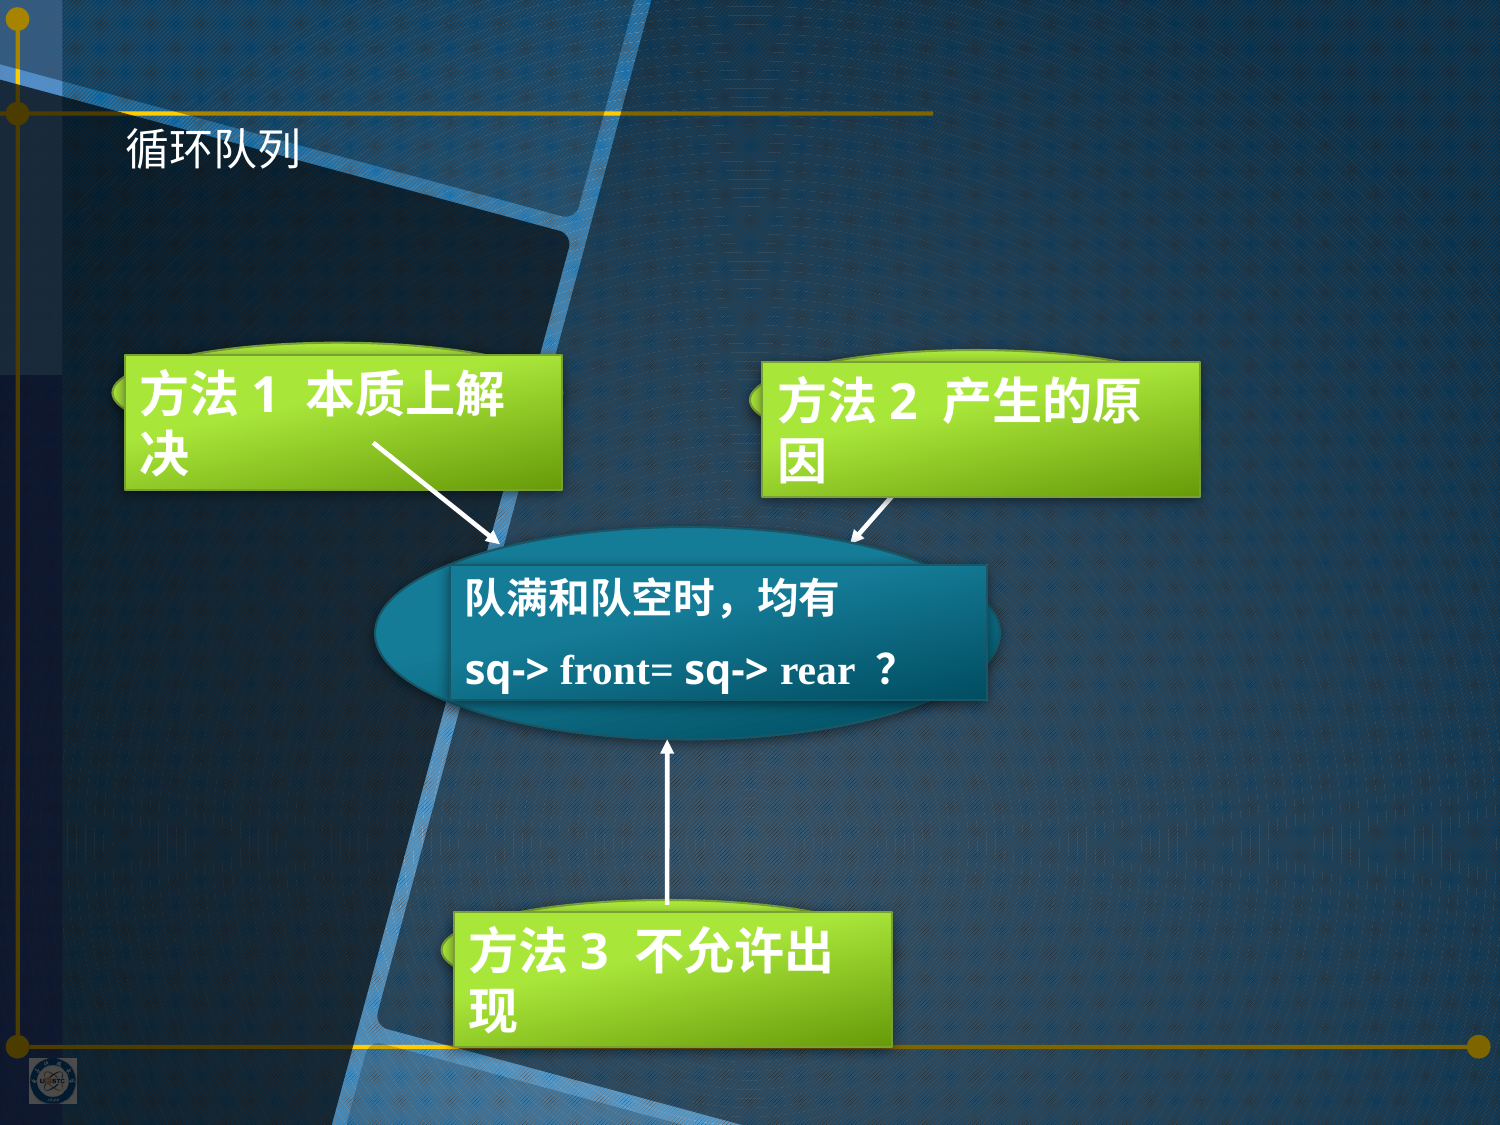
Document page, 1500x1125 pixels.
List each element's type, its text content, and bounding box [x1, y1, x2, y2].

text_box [749, 349, 1201, 451]
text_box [374, 526, 1001, 740]
picture [29, 1058, 77, 1104]
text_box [111, 342, 563, 444]
title 循环队列 [110, 113, 1263, 182]
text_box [441, 899, 893, 1001]
